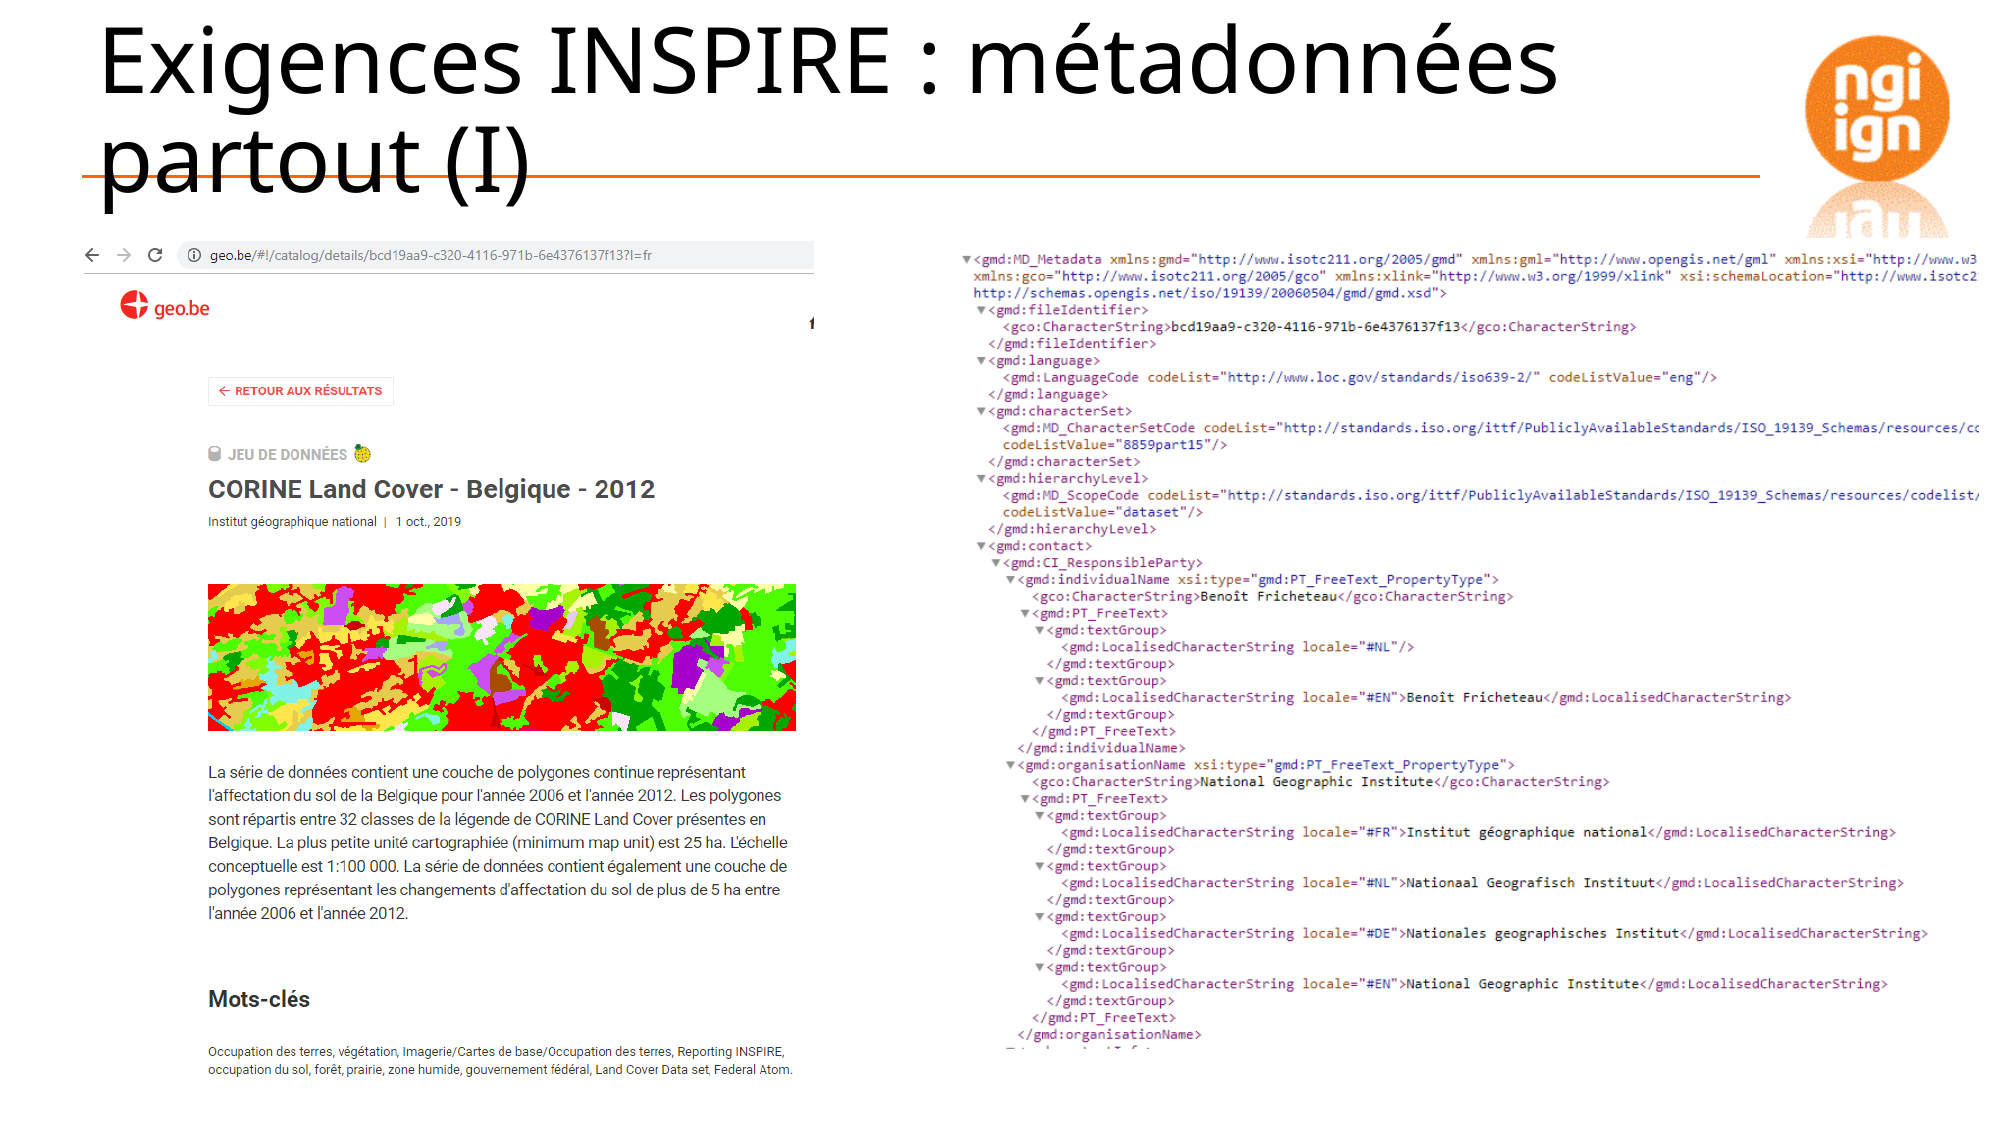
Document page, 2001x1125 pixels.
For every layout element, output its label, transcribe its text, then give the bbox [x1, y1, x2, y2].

picture [84, 238, 814, 1090]
picture [960, 18, 1979, 1049]
title Exigences INSPIRE : métadonnées partout (I) [82, 49, 1761, 177]
